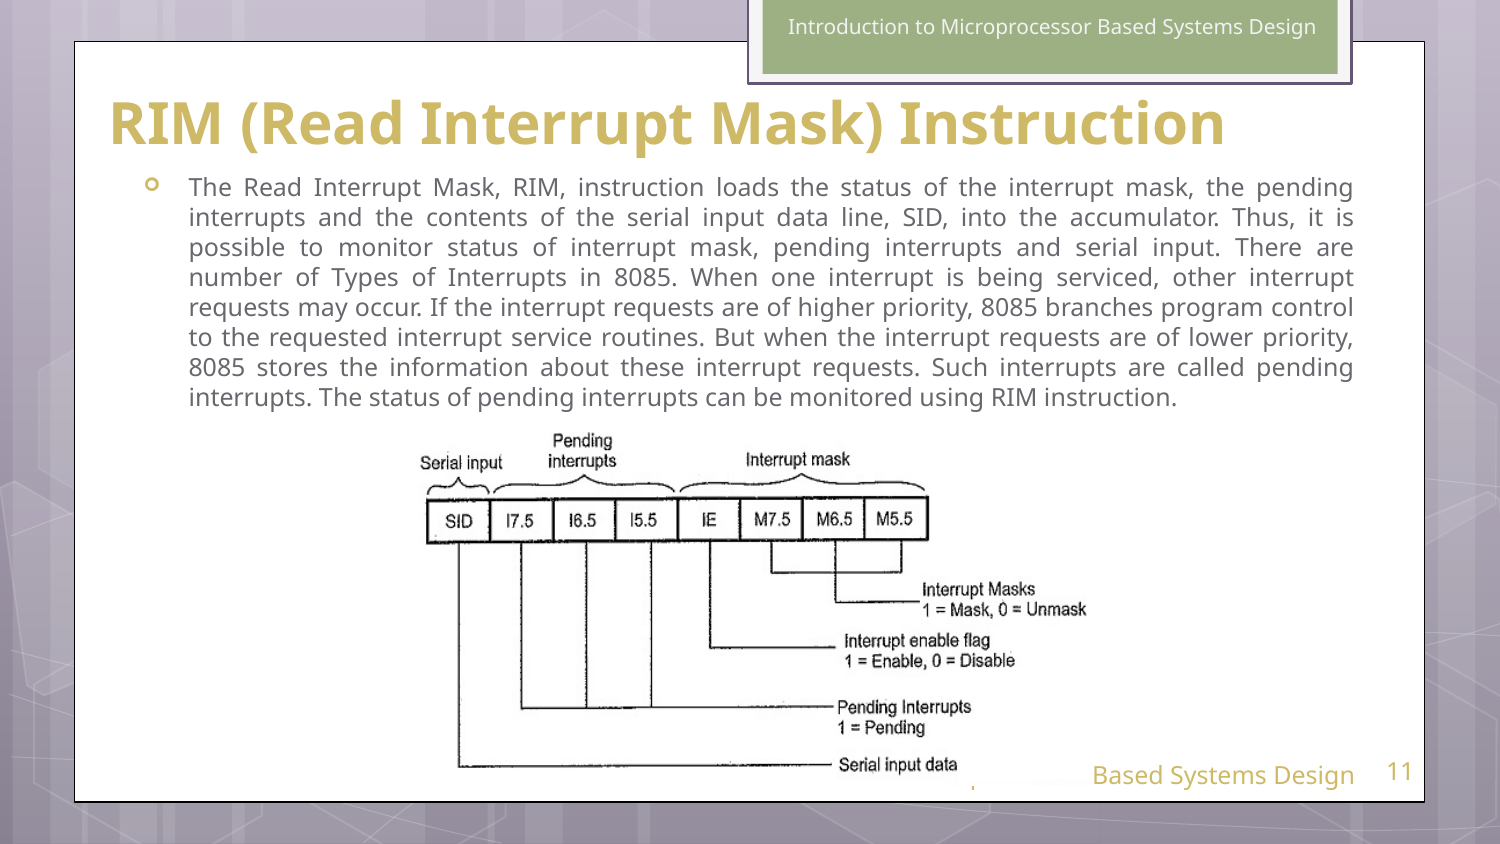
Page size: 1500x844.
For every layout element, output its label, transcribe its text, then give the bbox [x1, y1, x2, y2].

list The Read Interrupt Mask, RIM, instruction loads the status of the interrupt mask, the pending interrupts and the contents of the serial input data line, SID, into the accumulator. Thus, it is possible to monitor status of interrupt mask, pending interrupts and serial input. There are number of Types of Interrupts in 8085. When one interrupt is being serviced, other interrupt requests may occur. If the interrupt requests are of higher priority, 8085 branches program control to the requested interrupt service routines. But when the interrupt requests are of lower priority, 8085 stores the information about these interrupt requests. Such interrupts are called pending interrupts. The status of pending interrupts can be monitored using RIM instruction. [117, 164, 1372, 596]
text_box 11 [1371, 750, 1500, 795]
footer UCS617: Microprocessor Based Systems Design [761, 751, 1372, 797]
title RIM (Read Interrupt Mask) Instruction [93, 23, 1247, 164]
picture [409, 421, 1091, 786]
text_box Introduction to Microprocessor Based Systems Design [773, 6, 1500, 46]
